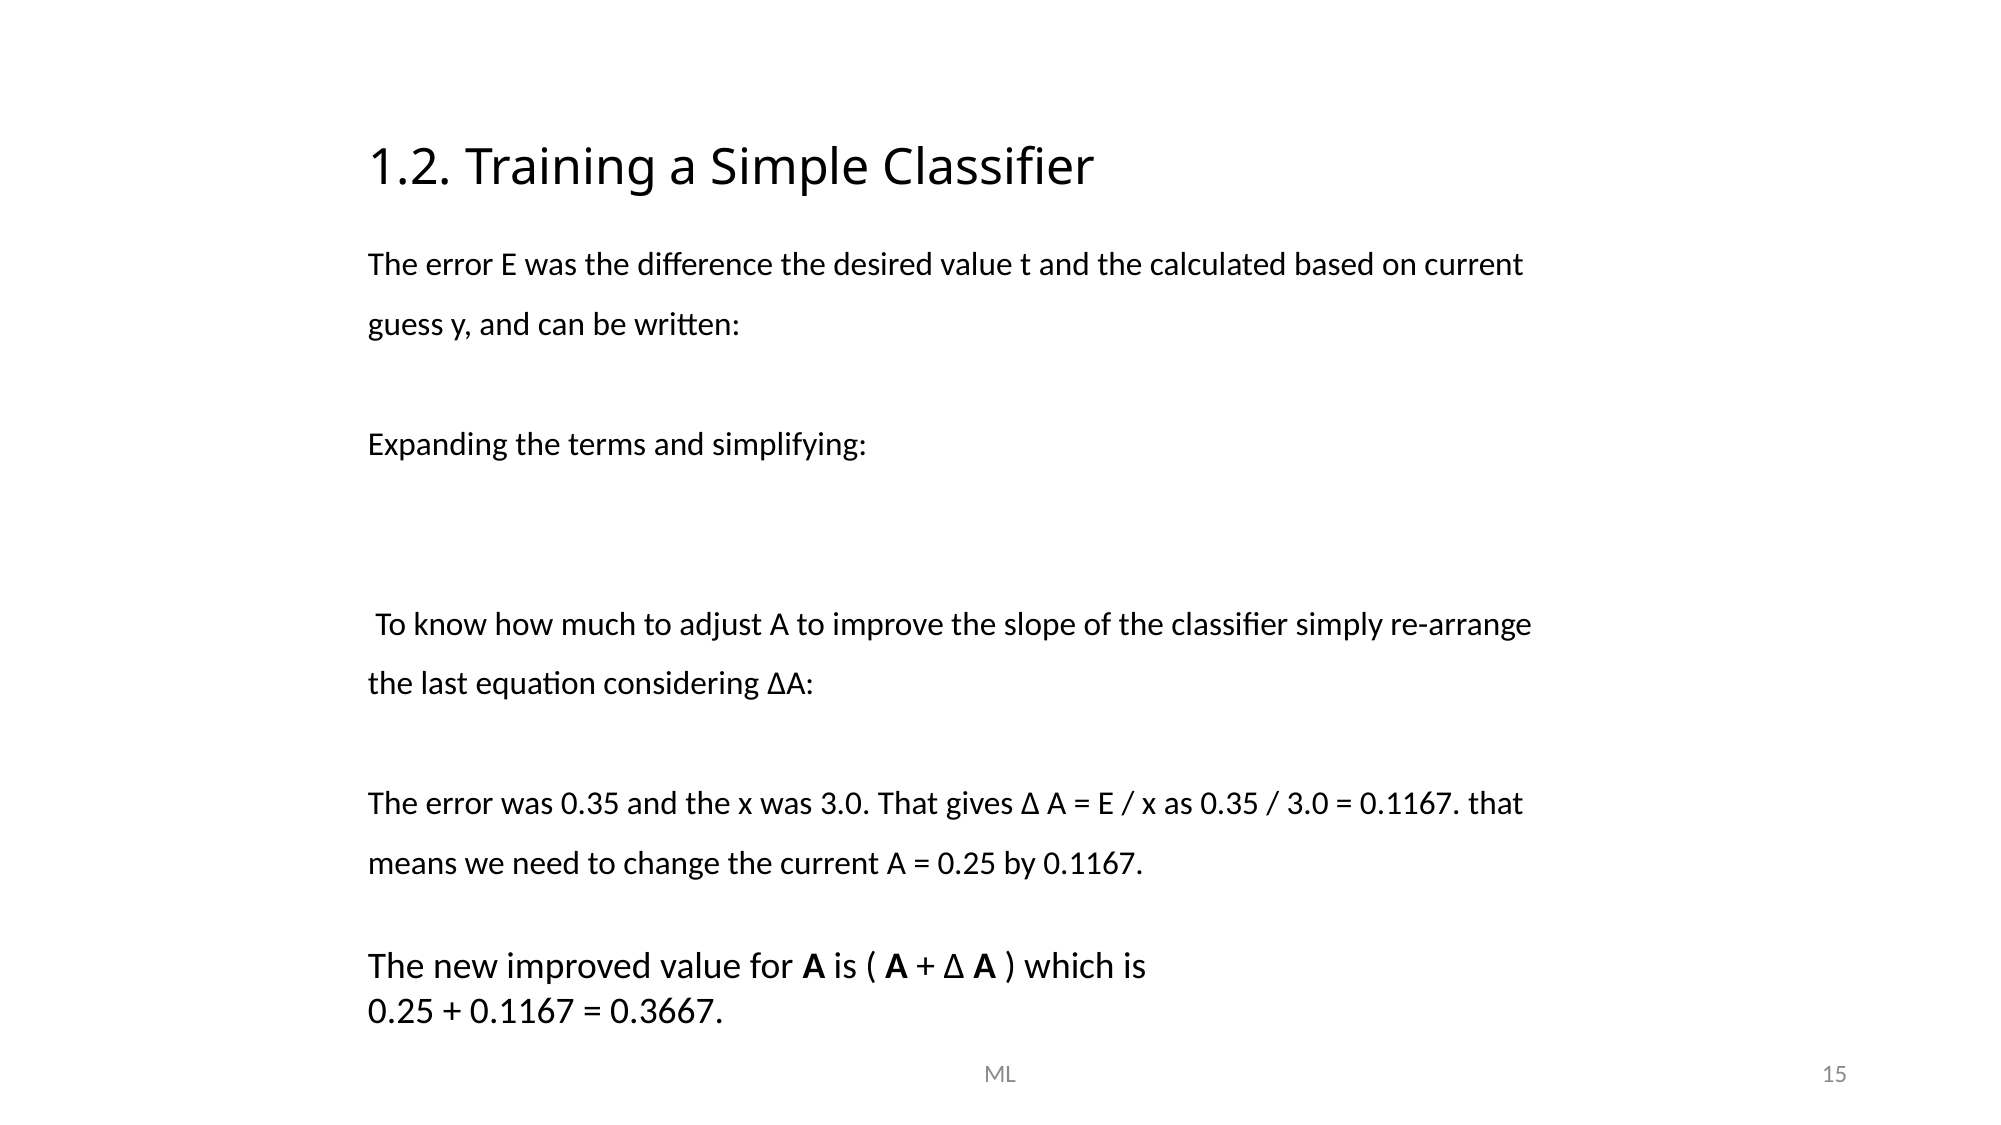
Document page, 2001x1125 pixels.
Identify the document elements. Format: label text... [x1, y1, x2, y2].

title 1.2. Training a Simple Classifier [353, 59, 1647, 278]
footer ML [662, 1042, 1338, 1103]
slide_number 15 [1412, 1042, 1863, 1103]
